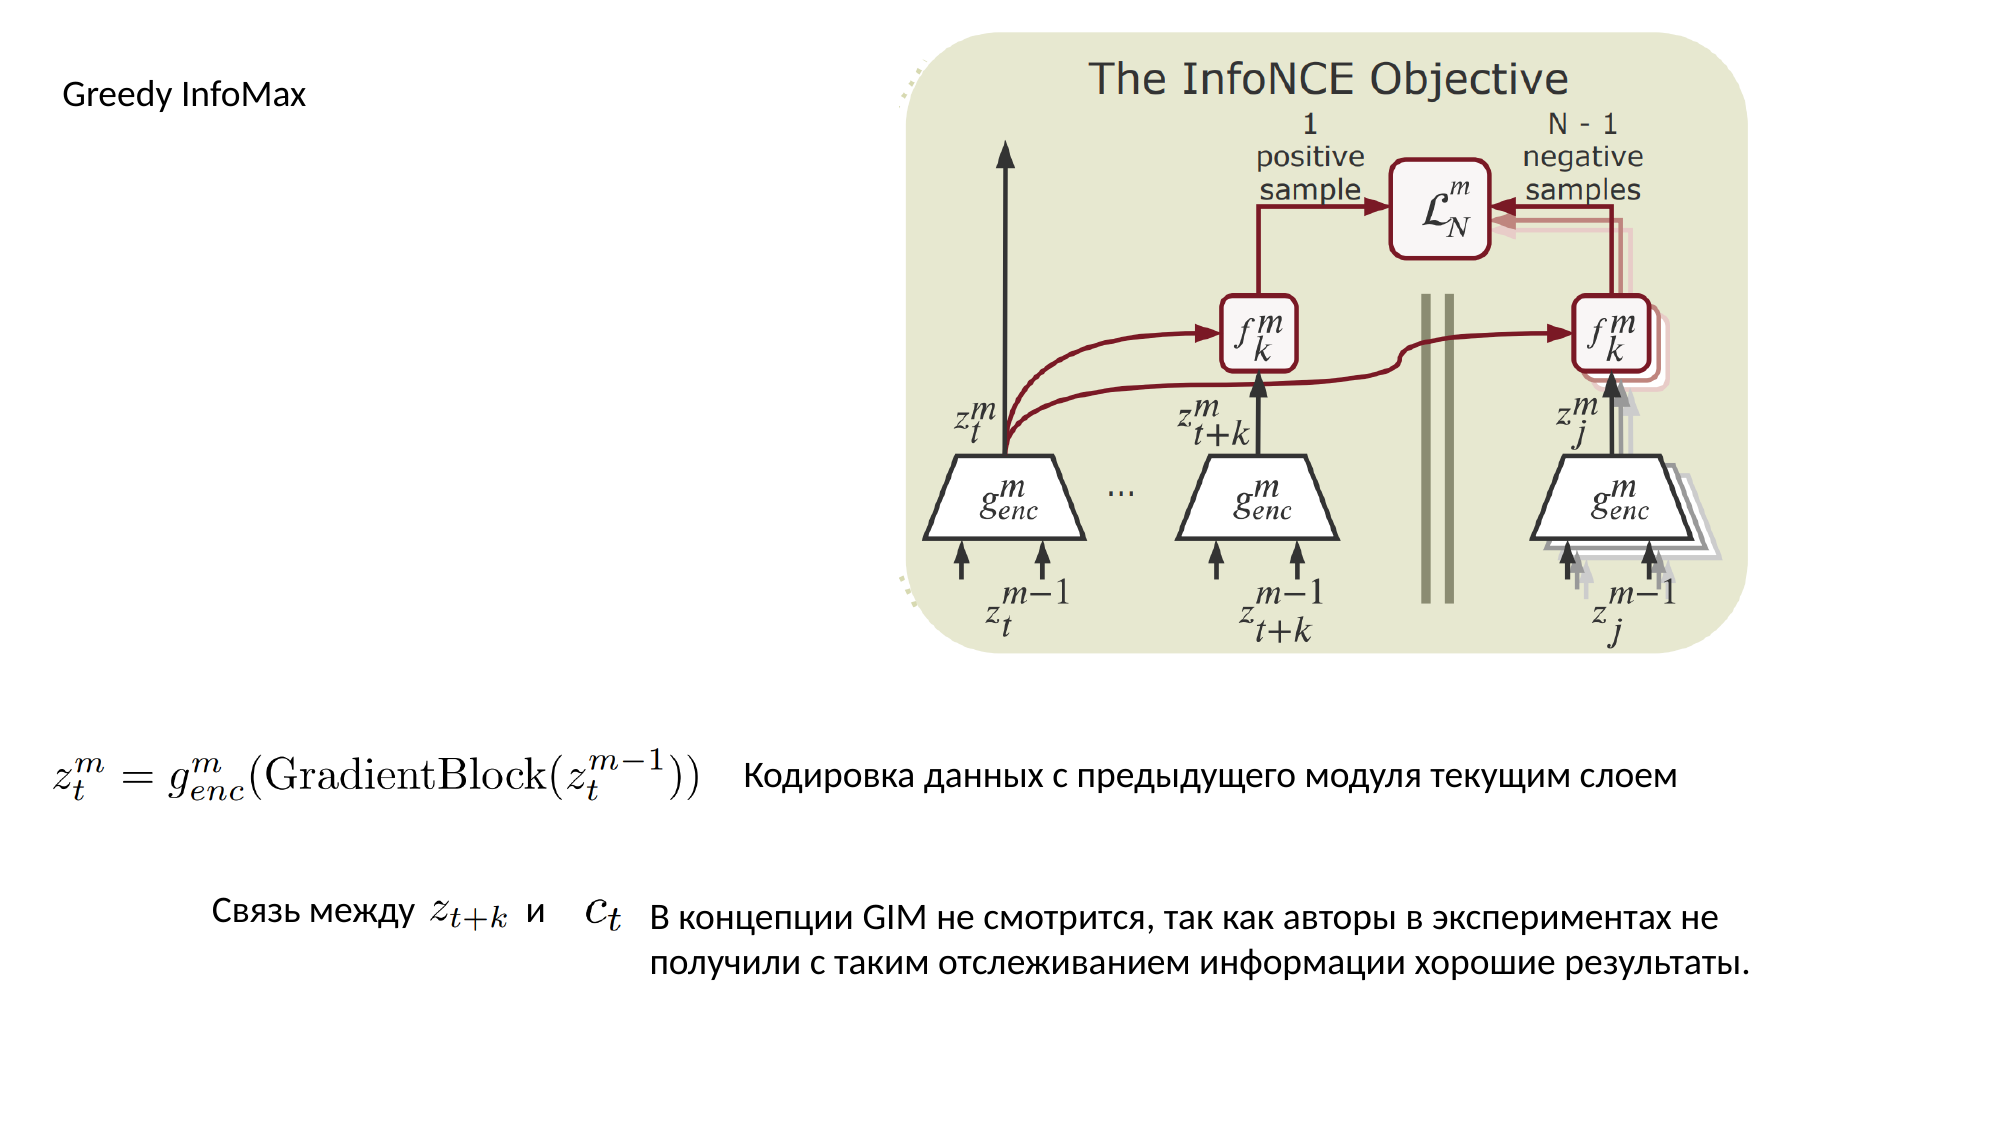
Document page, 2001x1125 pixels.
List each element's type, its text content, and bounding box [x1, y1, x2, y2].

text_box В концепции GIM не смотрится, так как авторы в экспериментах не получили с таким отслеживанием информации хорошие результаты. [634, 885, 1826, 990]
picture [47, 745, 702, 804]
text_box Greedy InfoMax [47, 61, 899, 122]
picture [576, 884, 629, 939]
picture [899, 24, 1757, 660]
picture [423, 889, 515, 934]
text_box Связь между и [197, 877, 577, 983]
text_box Кодировка данных с предыдущего модуля текущим слоем [728, 742, 1748, 803]
